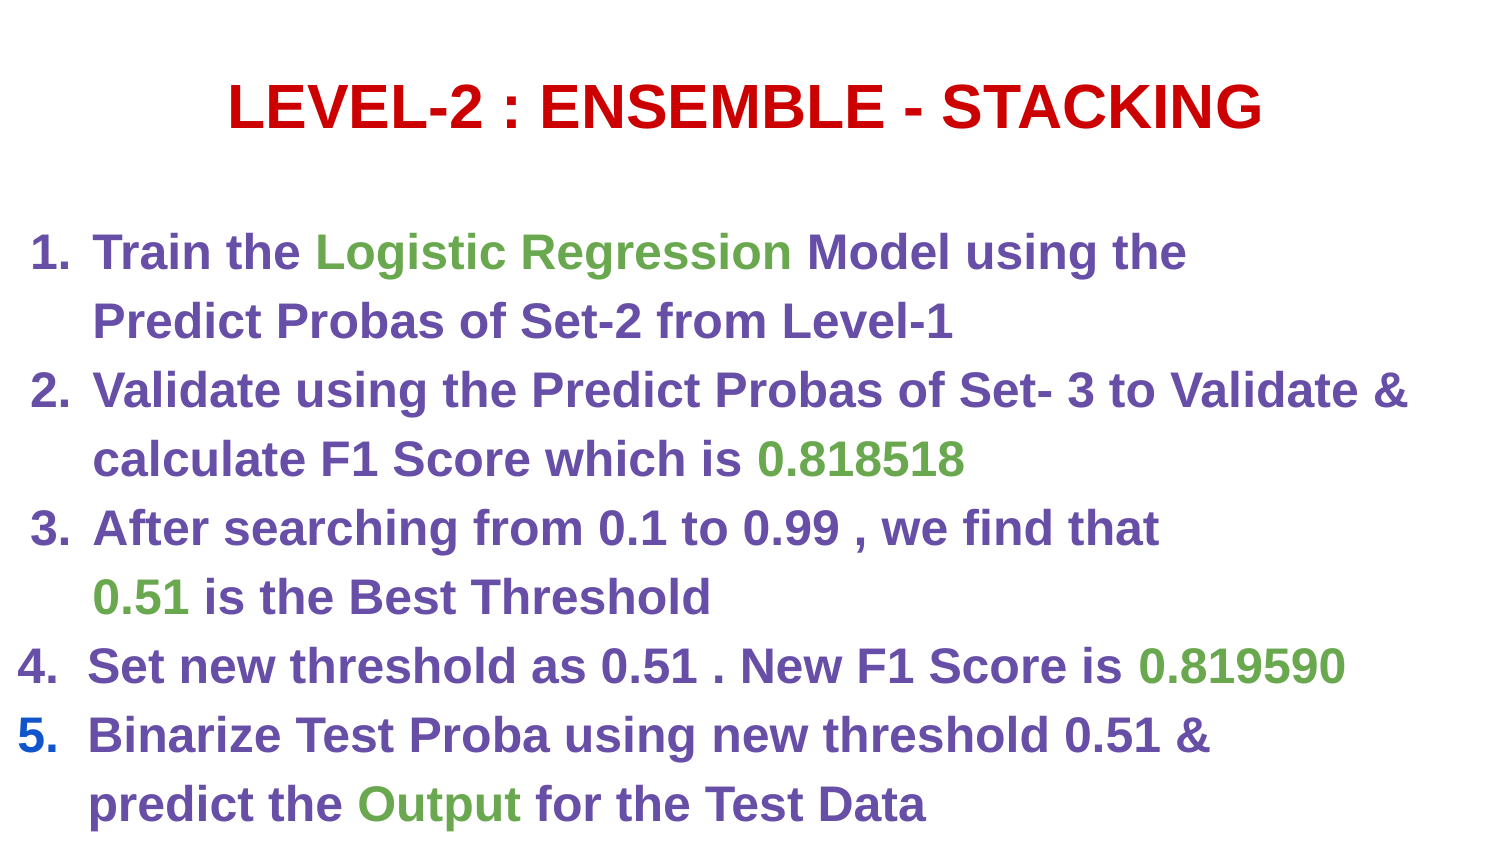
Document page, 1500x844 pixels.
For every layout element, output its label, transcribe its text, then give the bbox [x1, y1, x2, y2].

text_box LEVEL-2 : ENSEMBLE - STACKING Train the Logistic Regression Model using the Predict Probas of Set-2 from Level-1 Validate using the Predict Probas of Set- 3 to Validate & calculate F1 Score which is 0.818518 After searching from 0.1 to 0.99 , we find that 0.51 is the Best Threshold 4. Set new threshold as 0.51 . New F1 Score is 0.819590 5. Binarize Test Proba using new threshold 0.51 & predict the Output for the Test Data [2, 5, 1490, 844]
